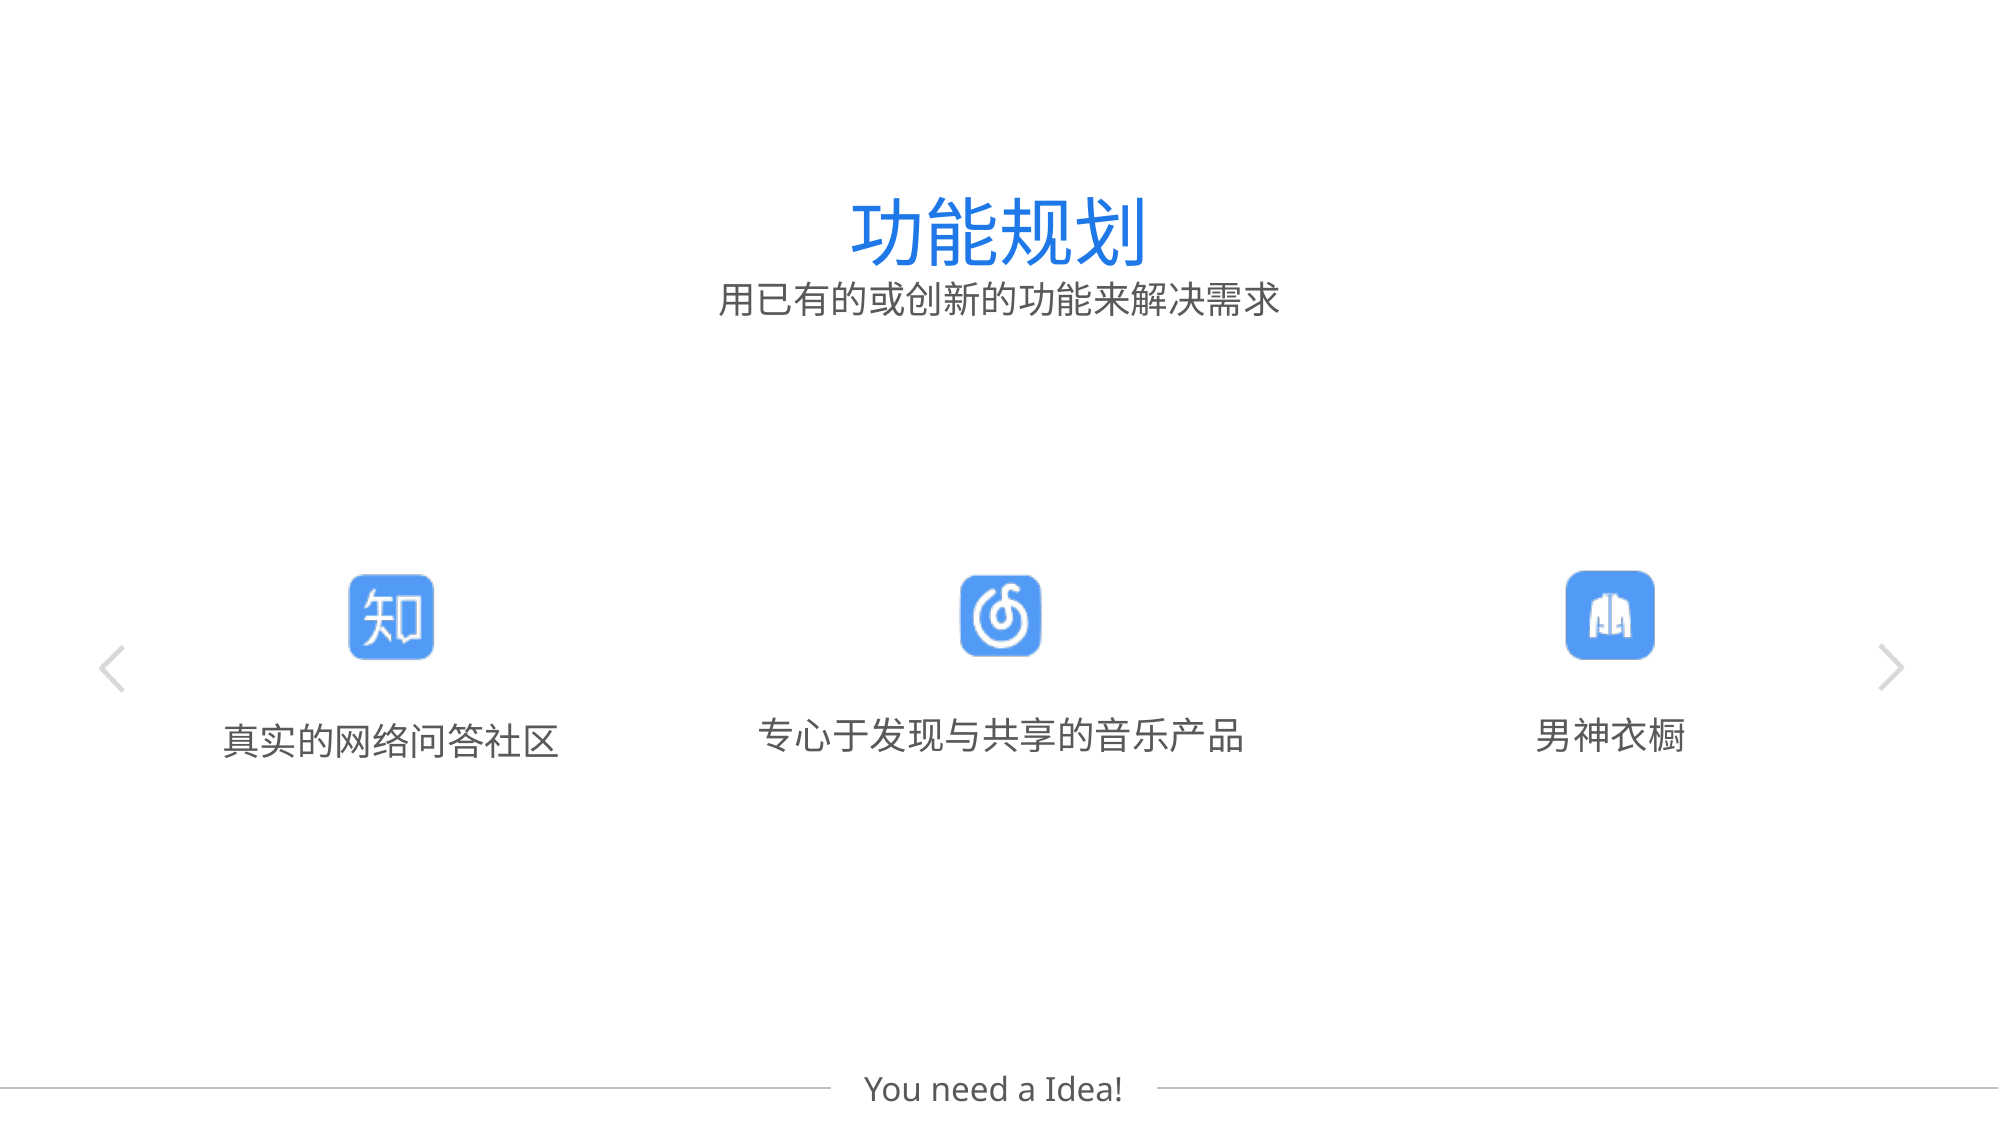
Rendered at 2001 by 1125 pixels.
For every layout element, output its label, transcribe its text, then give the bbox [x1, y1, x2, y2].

text_box You need a Idea! [840, 1060, 1148, 1116]
text_box 用已有的或创新的功能来解决需求 [703, 268, 1296, 329]
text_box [739, 565, 1263, 766]
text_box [1868, 657, 1914, 681]
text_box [89, 657, 135, 681]
text_box 功能规划 [835, 132, 1165, 268]
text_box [205, 567, 577, 772]
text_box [1519, 565, 1702, 766]
